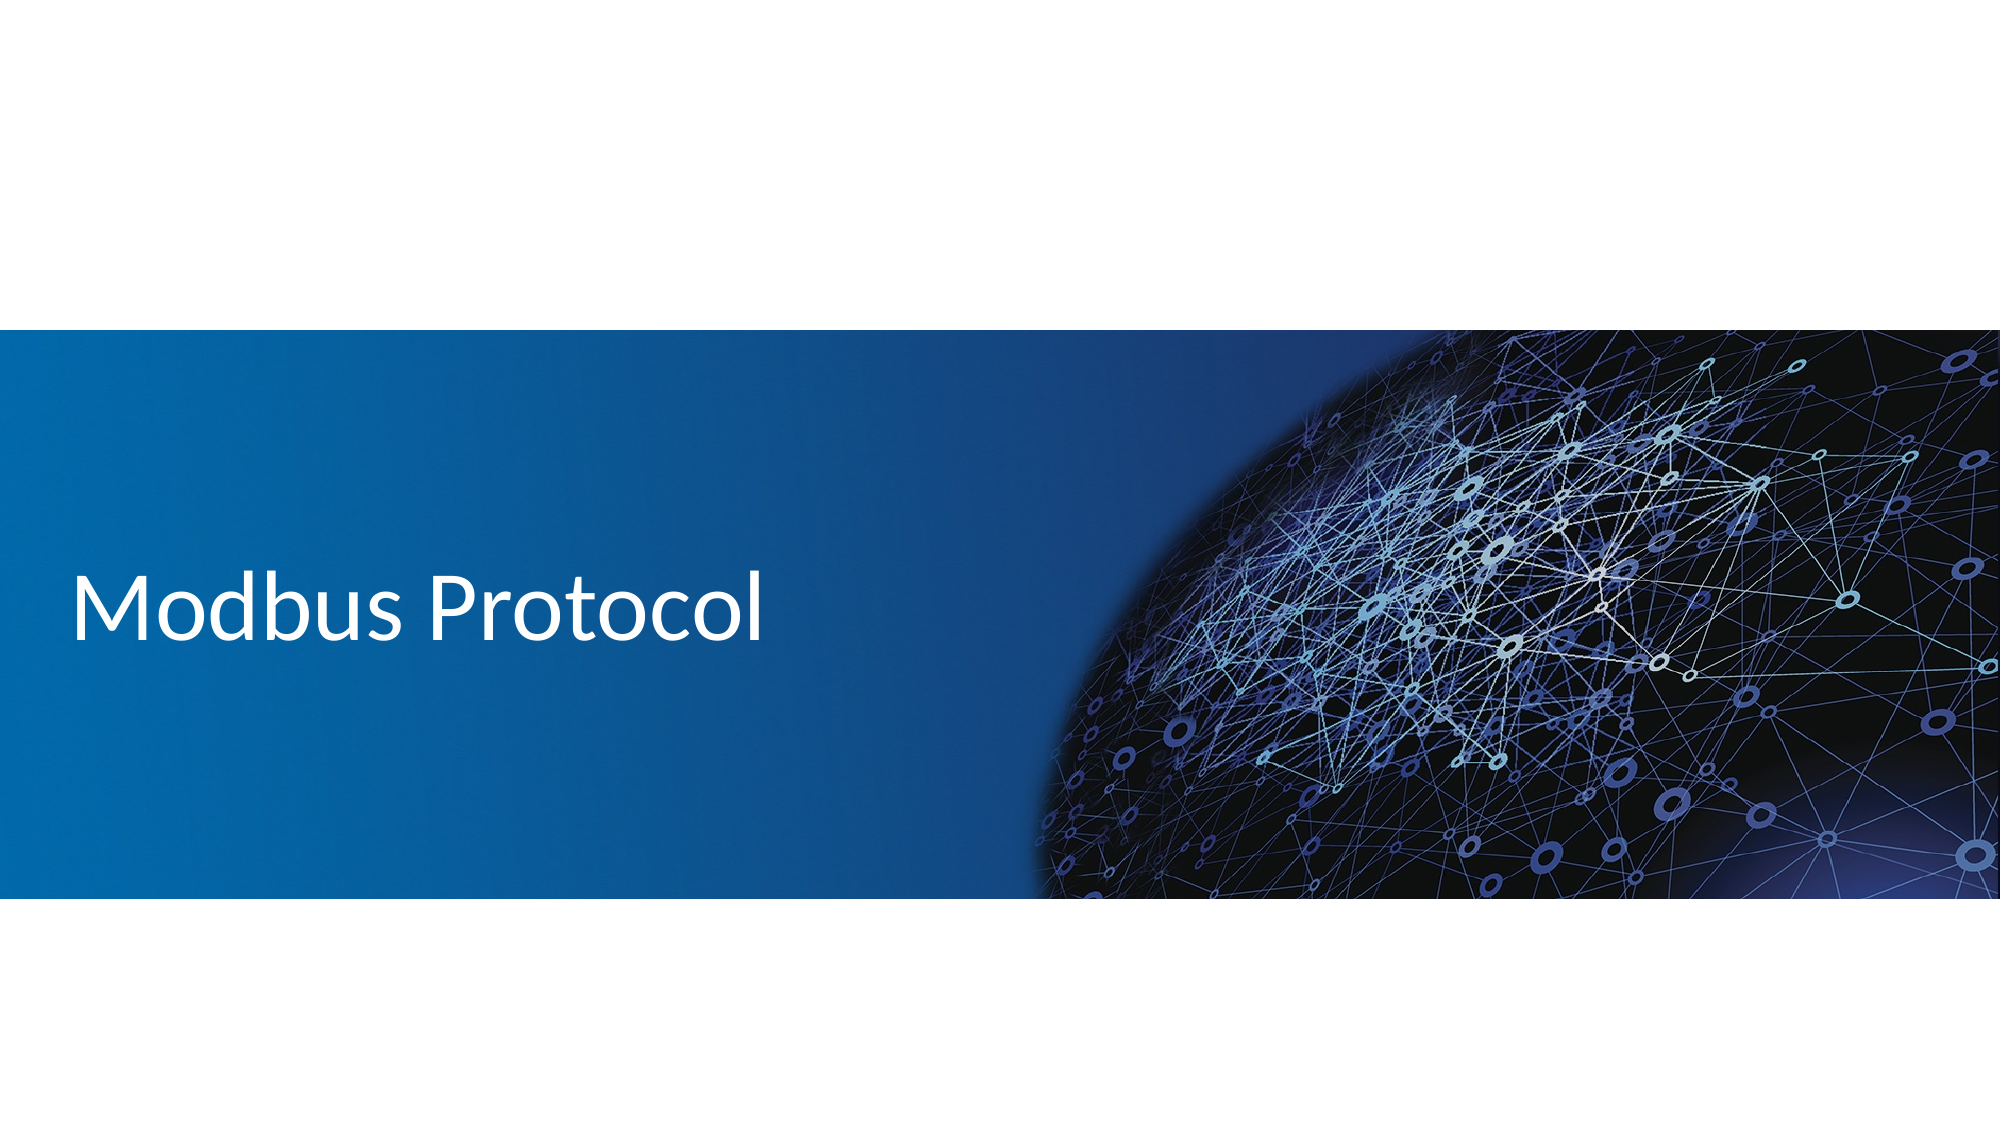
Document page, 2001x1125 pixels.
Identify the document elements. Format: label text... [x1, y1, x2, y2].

picture [0, 330, 2000, 899]
title Modbus Protocol [54, 457, 1243, 668]
